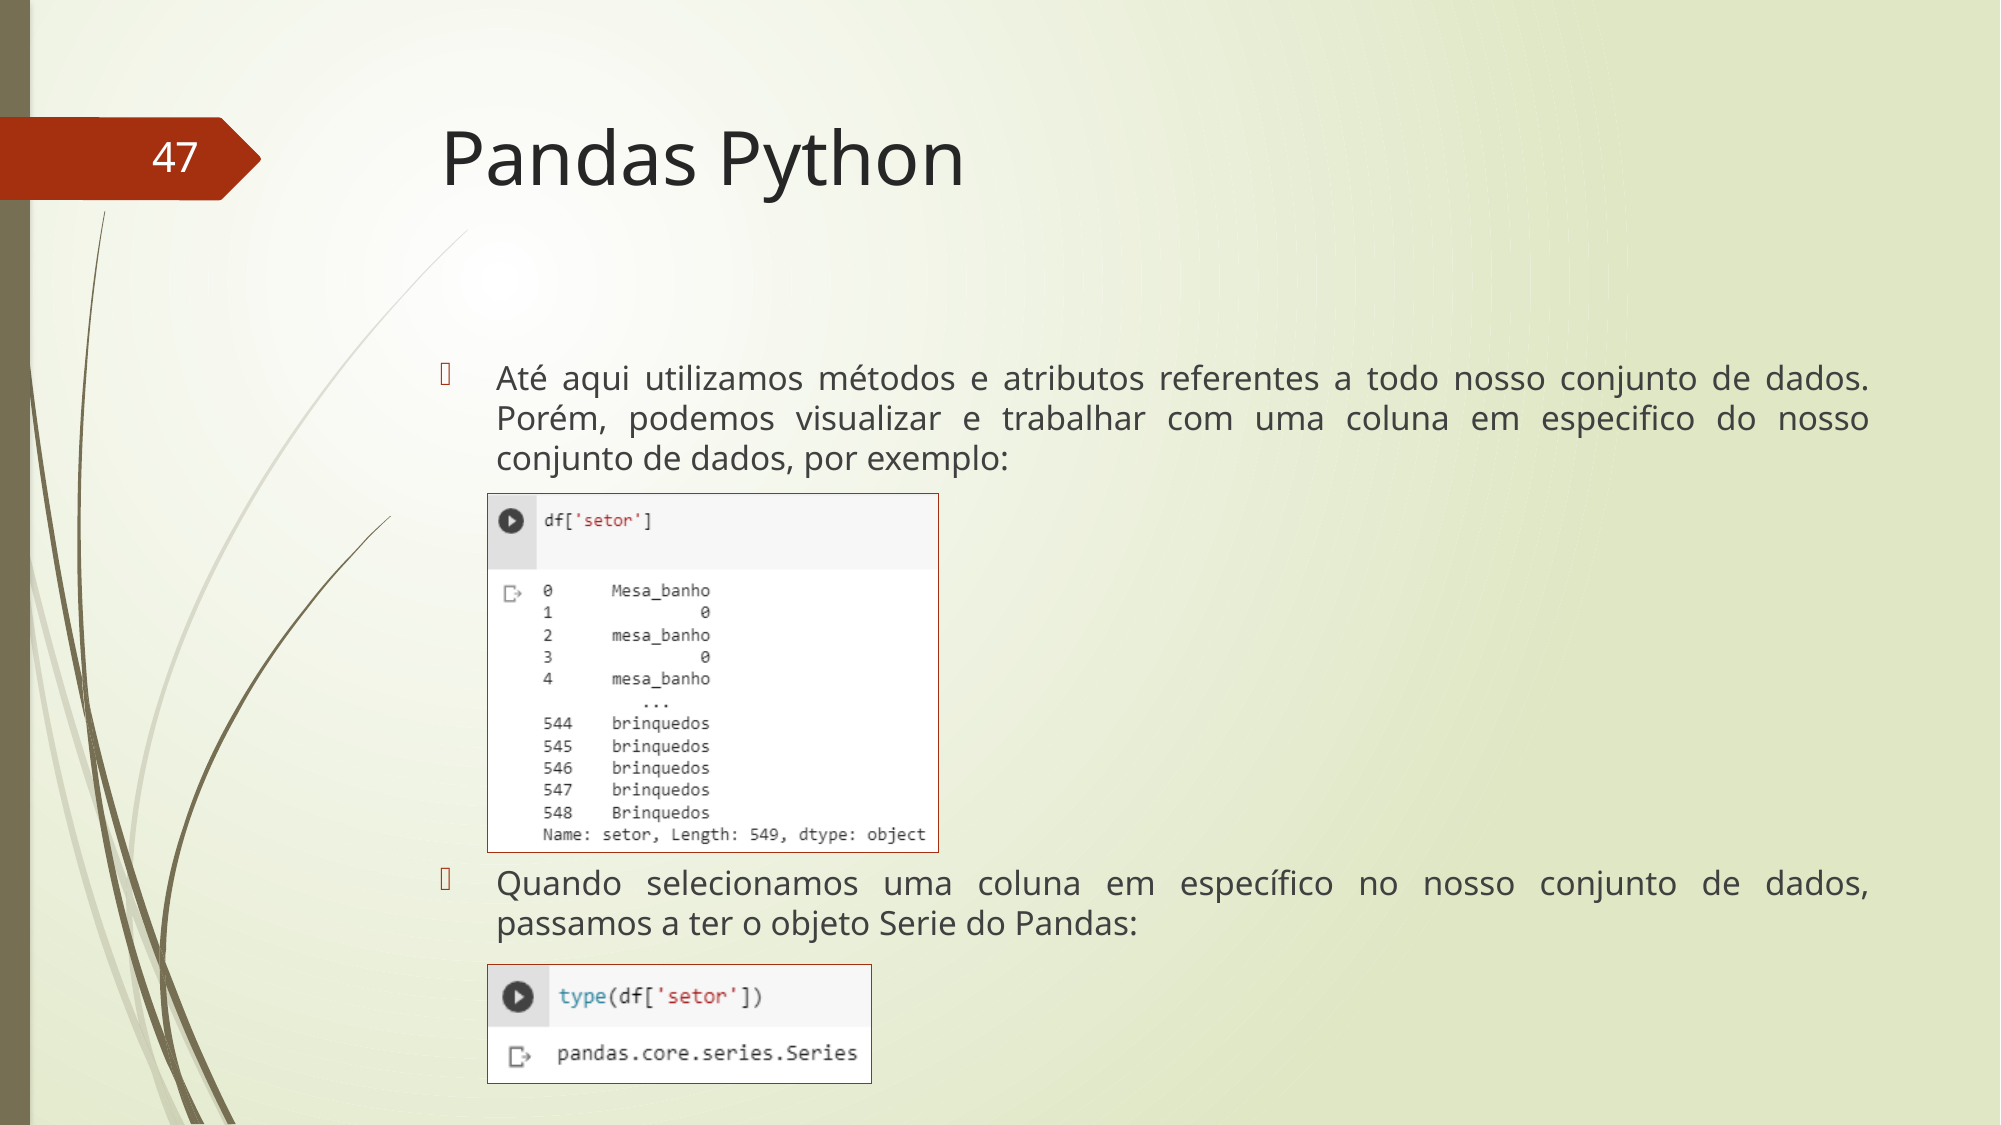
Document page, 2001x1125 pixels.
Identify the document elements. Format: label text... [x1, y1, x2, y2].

list Até aqui utilizamos métodos e atributos referentes a todo nosso conjunto de dados. Porém, podemos visualizar e trabalhar com uma coluna em especifico do nosso conjunto de dados, por exemplo: Quando selecionamos uma coluna em específico no nosso conjunto de dados, passamos a ter o objeto Serie do Pandas: [424, 350, 1888, 1079]
slide_number 47 [87, 129, 216, 190]
picture [487, 964, 873, 1084]
picture [487, 493, 939, 854]
title Pandas Python [425, 102, 1888, 313]
